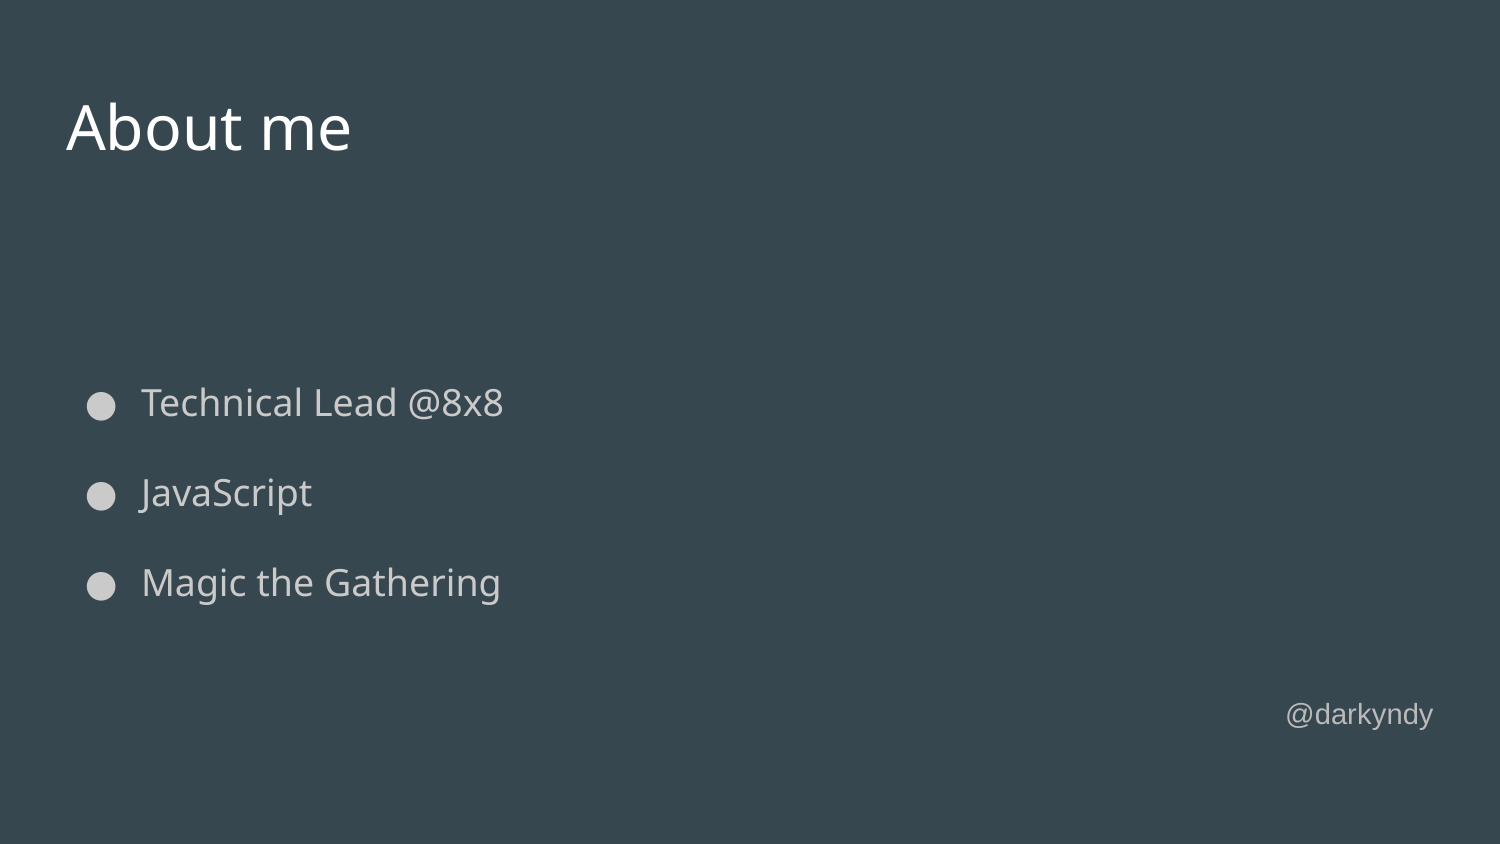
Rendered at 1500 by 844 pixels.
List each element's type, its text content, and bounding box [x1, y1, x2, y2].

title About me [51, 72, 1449, 167]
list Technical Lead @8x8 JavaScript Magic the Gathering [51, 189, 1449, 750]
text_box @darkyndy [746, 680, 1449, 750]
